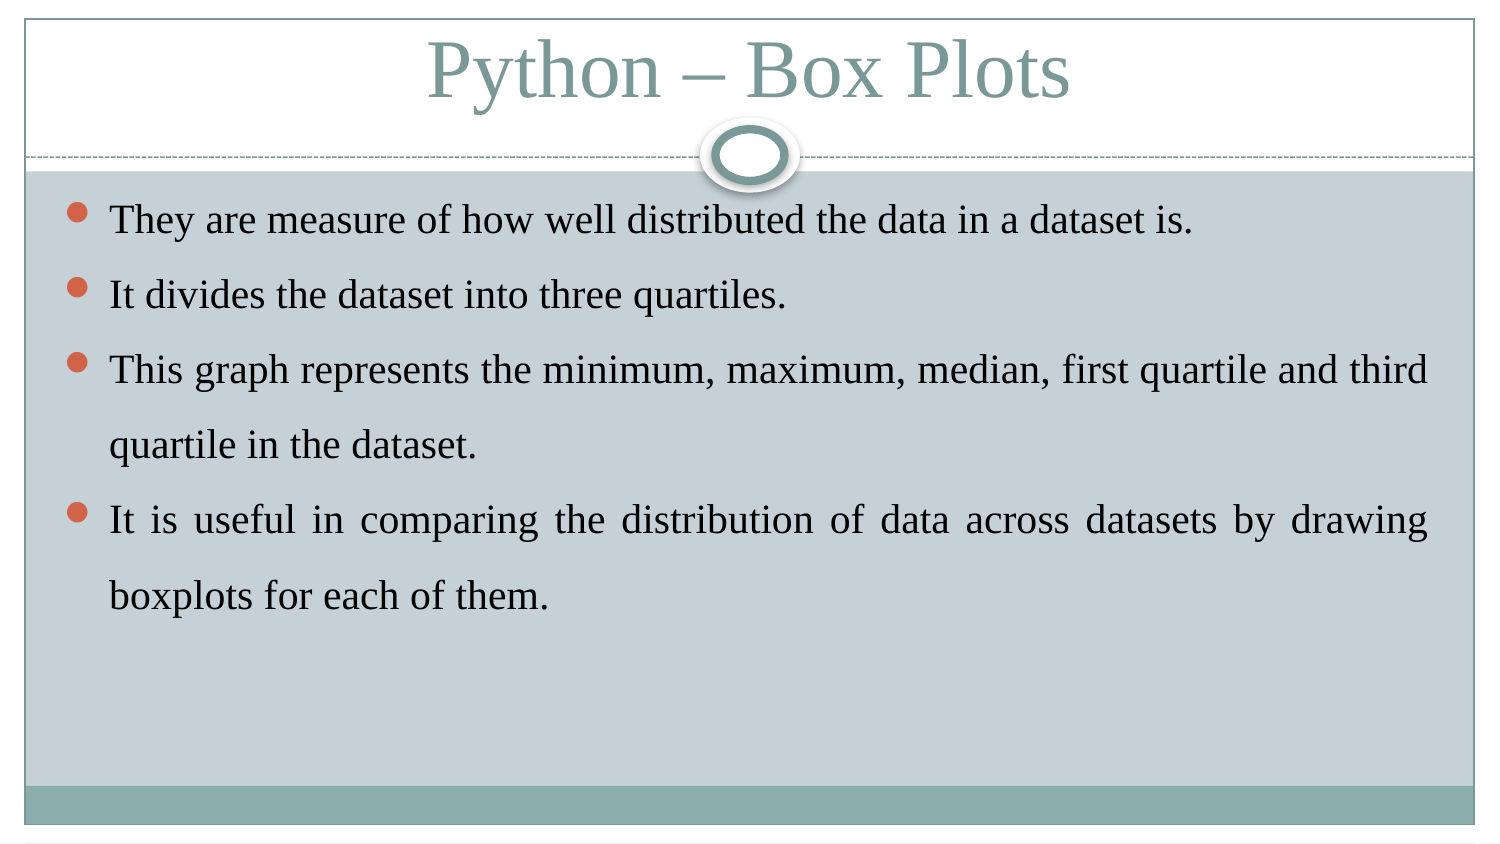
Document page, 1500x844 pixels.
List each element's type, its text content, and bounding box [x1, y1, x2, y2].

list They are measure of how well distributed the data in a dataset is. It divides the dataset into three quartiles. This graph represents the minimum, maximum, median, first quartile and third quartile in the dataset. It is useful in comparing the distribution of data across datasets by drawing boxplots for each of them. [49, 159, 1445, 751]
title Python – Box Plots [49, 28, 1450, 122]
